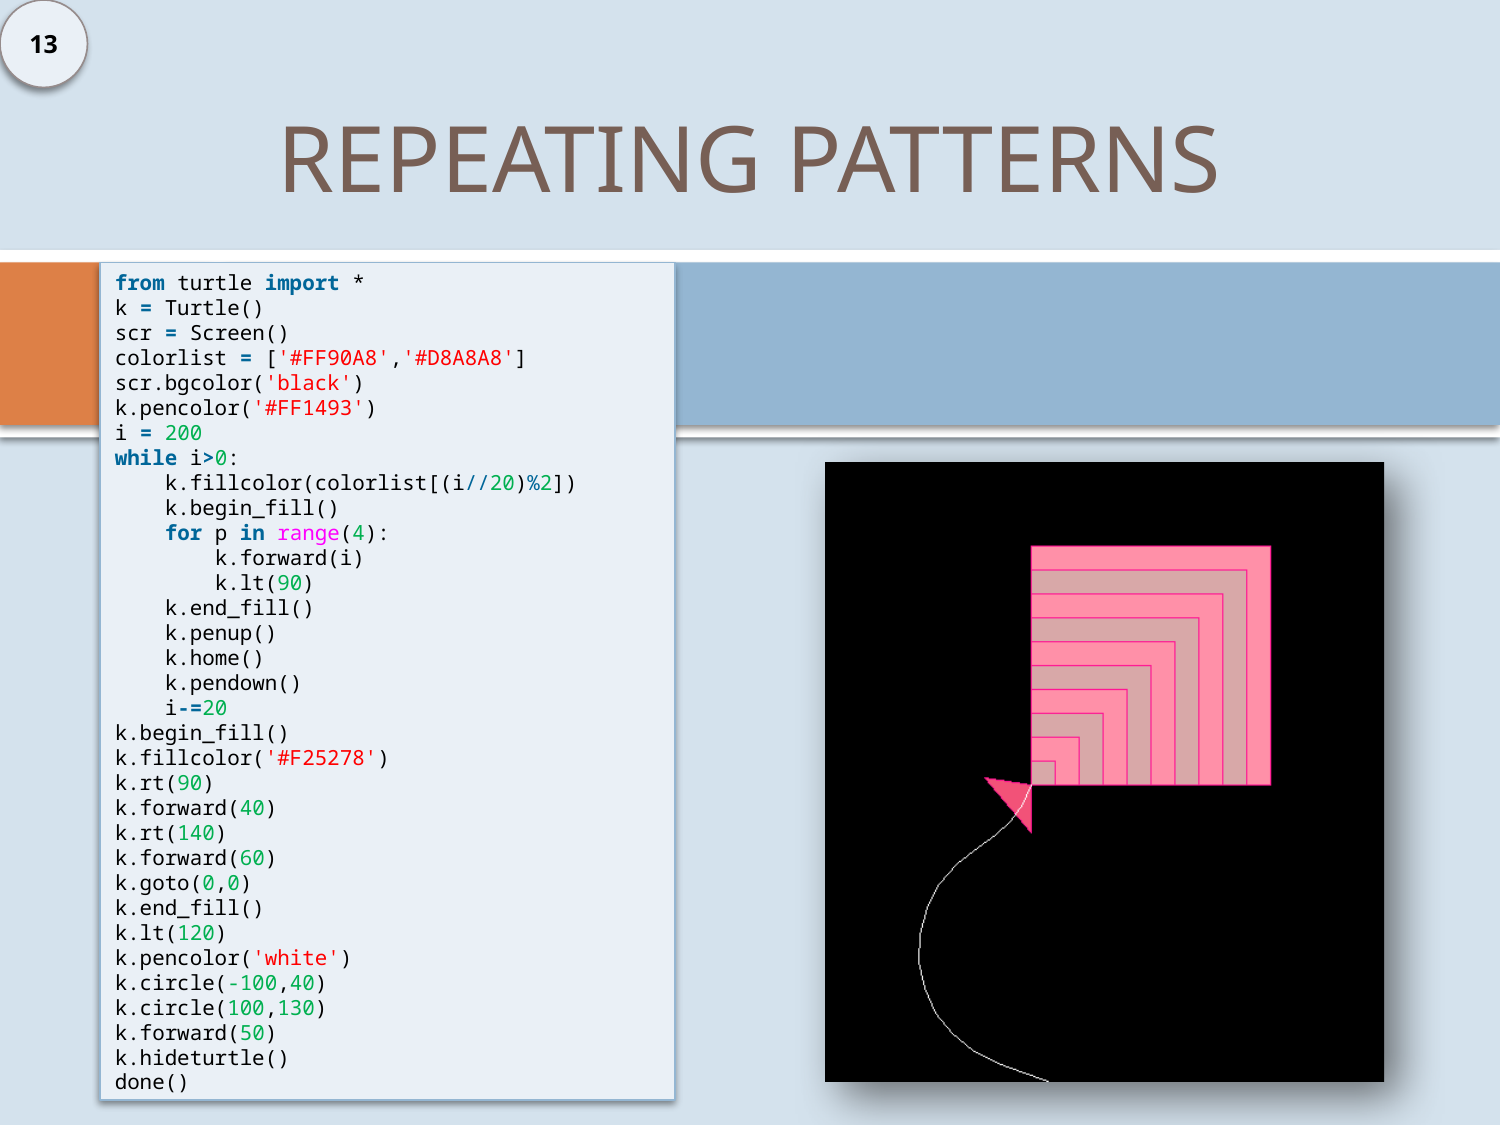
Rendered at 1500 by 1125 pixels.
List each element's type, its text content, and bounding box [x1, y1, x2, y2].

text_box 13 [0, 0, 89, 89]
list from turtle import * k = Turtle() scr = Screen() colorlist = ['#FF90A8','#D8A8A8'] scr.bgcolor('black') k.pencolor('#FF1493') i = 200 while i>0: k.fillcolor(colorlist[(i//20)%2]) k.begin_fill() for p in range(4): k.forward(i) k.lt(90) k.end_fill() k.penup() k.home() k.pendown() i-=20 k.begin_fill() k.fillcolor('#F25278') k.rt(90) k.forward(40) k.rt(140) k.forward(60) k.goto(0,0) k.end_fill() k.lt(120) k.pencolor('white') k.circle(-100,40) k.circle(100,130) k.forward(50) k.hideturtle() done() [99, 262, 676, 1101]
title REPEATING PATTERNS [0, 75, 1500, 238]
picture [824, 462, 1385, 1082]
